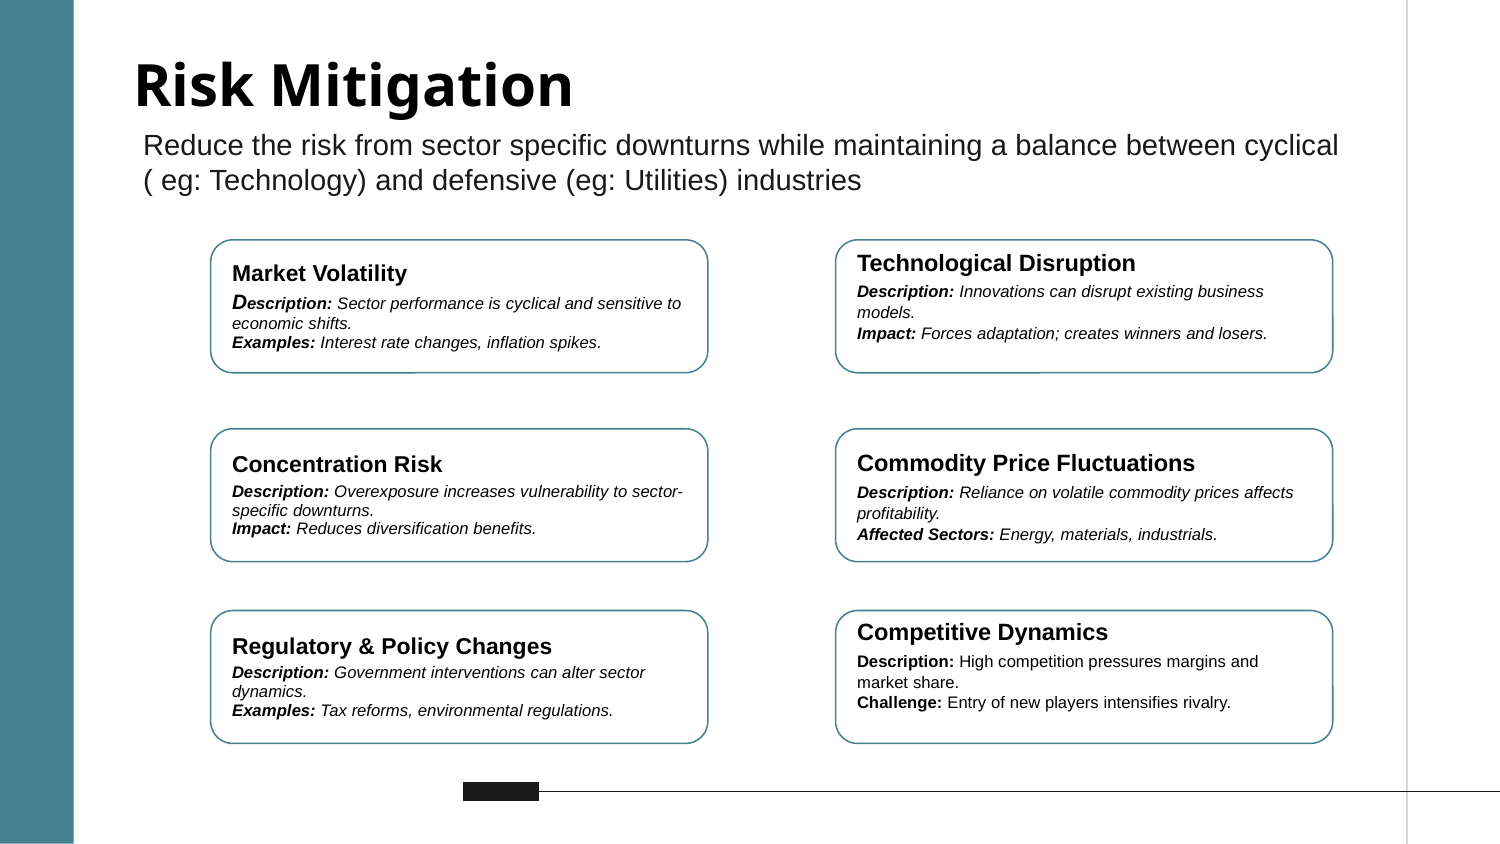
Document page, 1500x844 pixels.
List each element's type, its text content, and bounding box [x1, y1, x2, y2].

text_box Technological Disruption Description: Innovations can disrupt existing business models. Impact: Forces adaptation; creates winners and losers. [835, 239, 1333, 373]
text_box Competitive Dynamics Description: High competition pressures margins and market share. Challenge: Entry of new players intensifies rivalry. [835, 610, 1333, 744]
subtitle Reduce the risk from sector specific downturns while maintaining a balance between cyclical ( eg: Technology) and defensive (eg: Utilities) industries [128, 127, 1372, 212]
title Risk Mitigation [118, 33, 1382, 128]
text_box Concentration Risk Description: Overexposure increases vulnerability to sector-specific downturns. Impact: Reduces diversification benefits. [210, 428, 708, 562]
text_box Commodity Price Fluctuations Description: Reliance on volatile commodity prices affects profitability. Affected Sectors: Energy, materials, industrials. [835, 428, 1333, 562]
text_box Market Volatility Description: Sector performance is cyclical and sensitive to economic shifts. Examples: Interest rate changes, inflation spikes. [210, 239, 708, 373]
text_box Regulatory & Policy Changes Description: Government interventions can alter sector dynamics. Examples: Tax reforms, environmental regulations. [210, 610, 708, 744]
